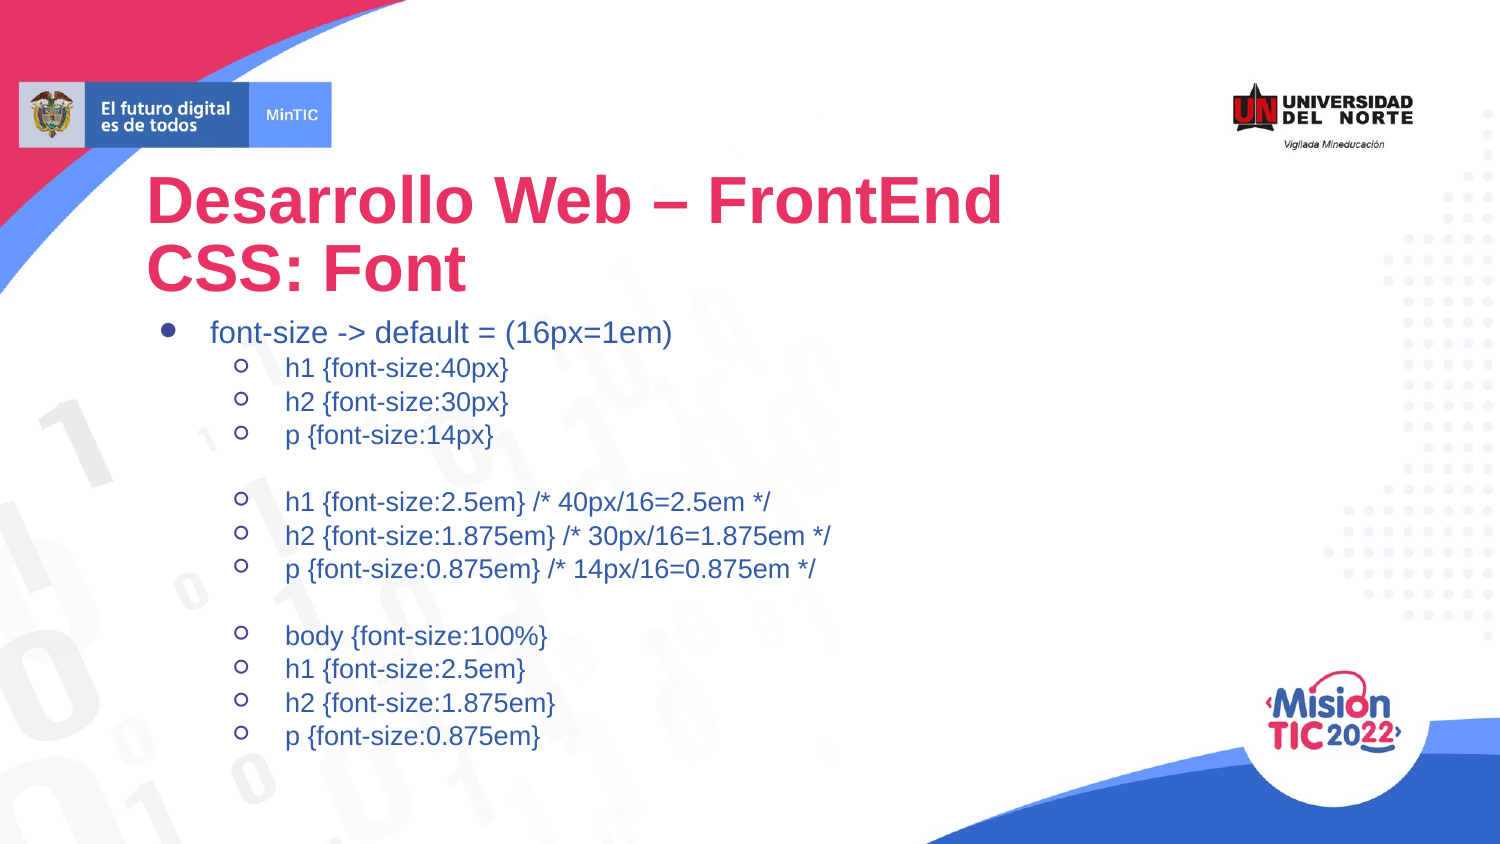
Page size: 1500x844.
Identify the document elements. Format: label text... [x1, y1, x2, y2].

text_box Desarrollo Web – FrontEnd CSS: Font [135, 132, 1373, 311]
text_box font-size -> default = (16px=1em) h1 {font-size:40px} h2 {font-size:30px} p {font-size:14px} h1 {font-size:2.5em} /* 40px/16=2.5em */ h2 {font-size:1.875em} /* 30px/16=1.875em */ p {font-size:0.875em} /* 14px/16=0.875em */ body {font-size:100%} h1 {font-size:2.5em} h2 {font-size:1.875em} p {font-size:0.875em} [135, 311, 1373, 806]
picture [0, 0, 1500, 844]
